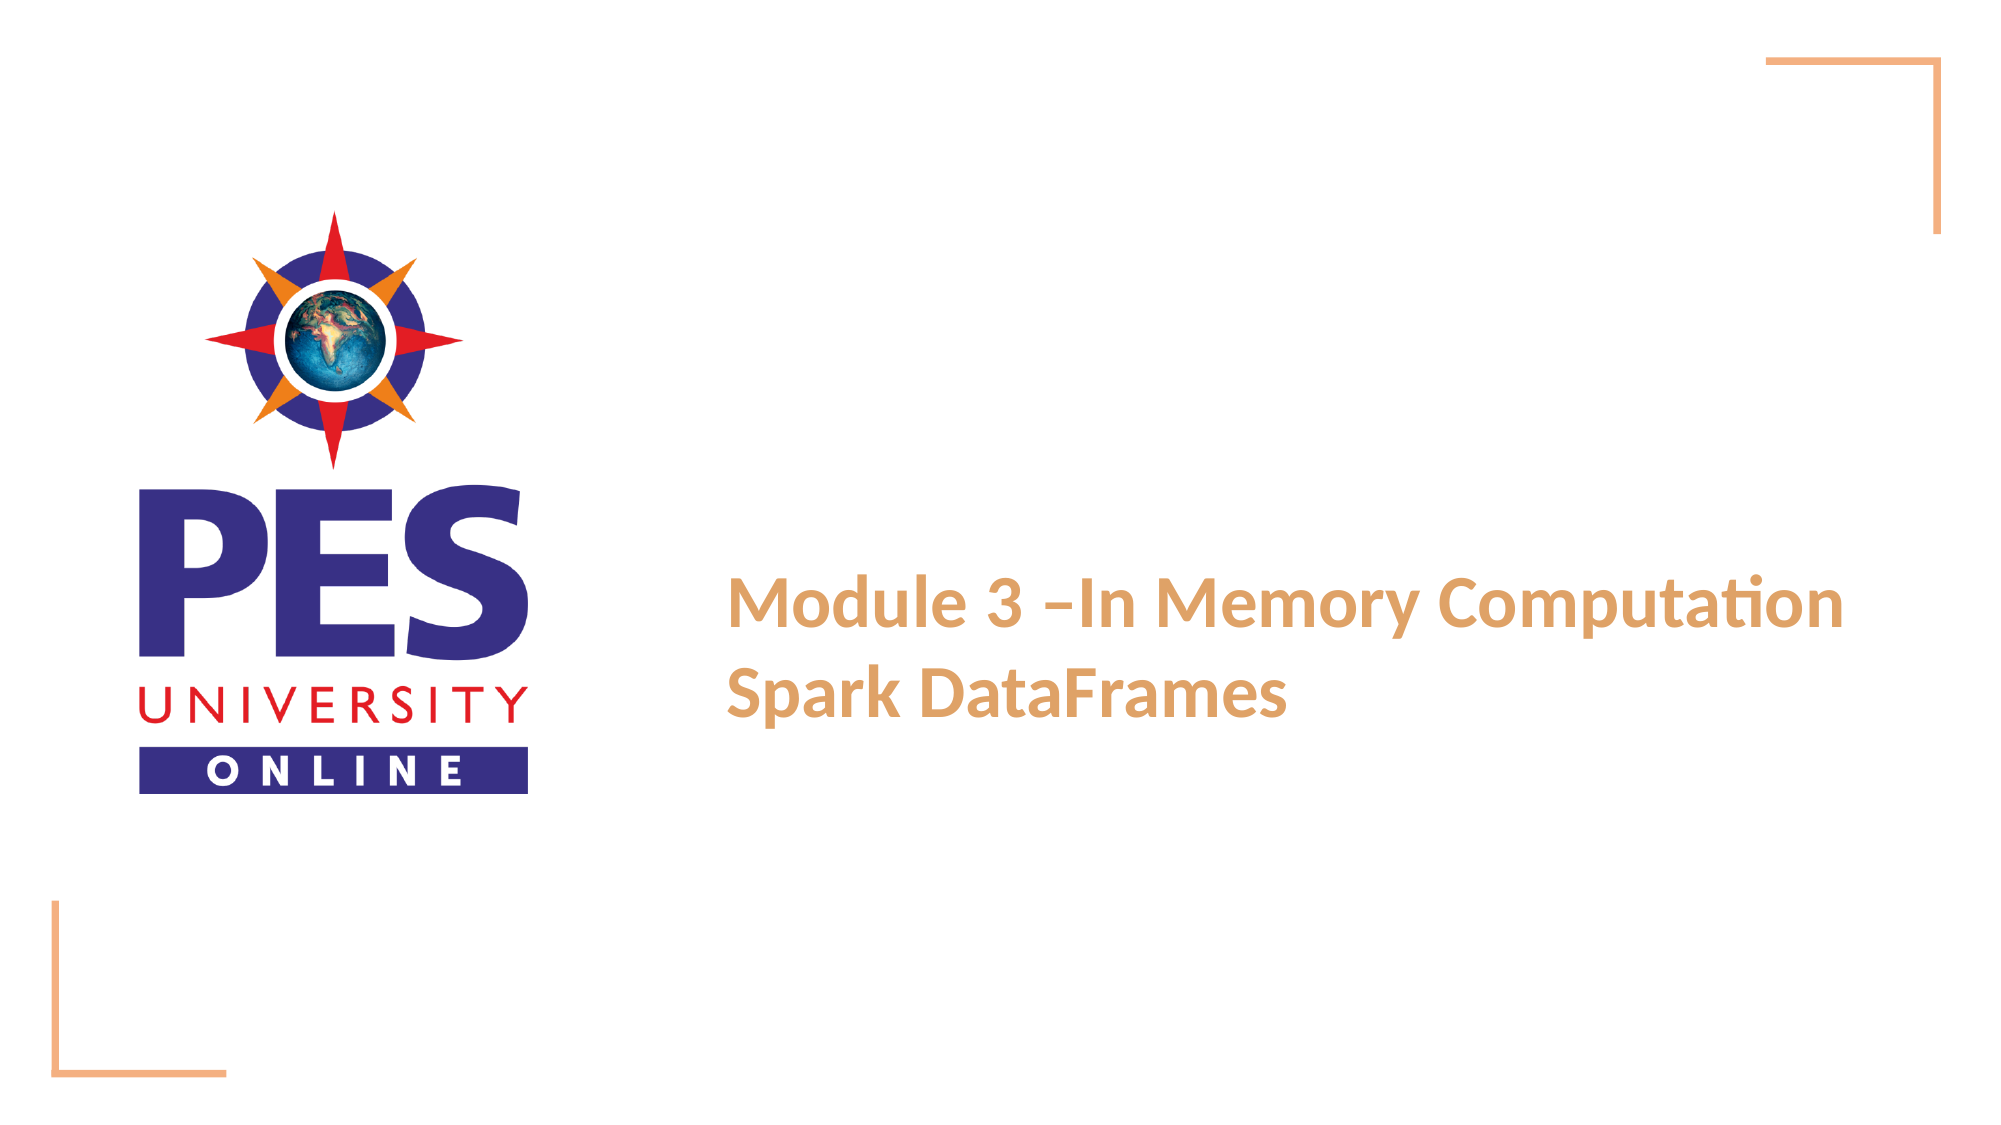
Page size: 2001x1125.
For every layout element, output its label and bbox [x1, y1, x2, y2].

picture [138, 210, 528, 794]
text_box [51, 57, 1941, 1078]
